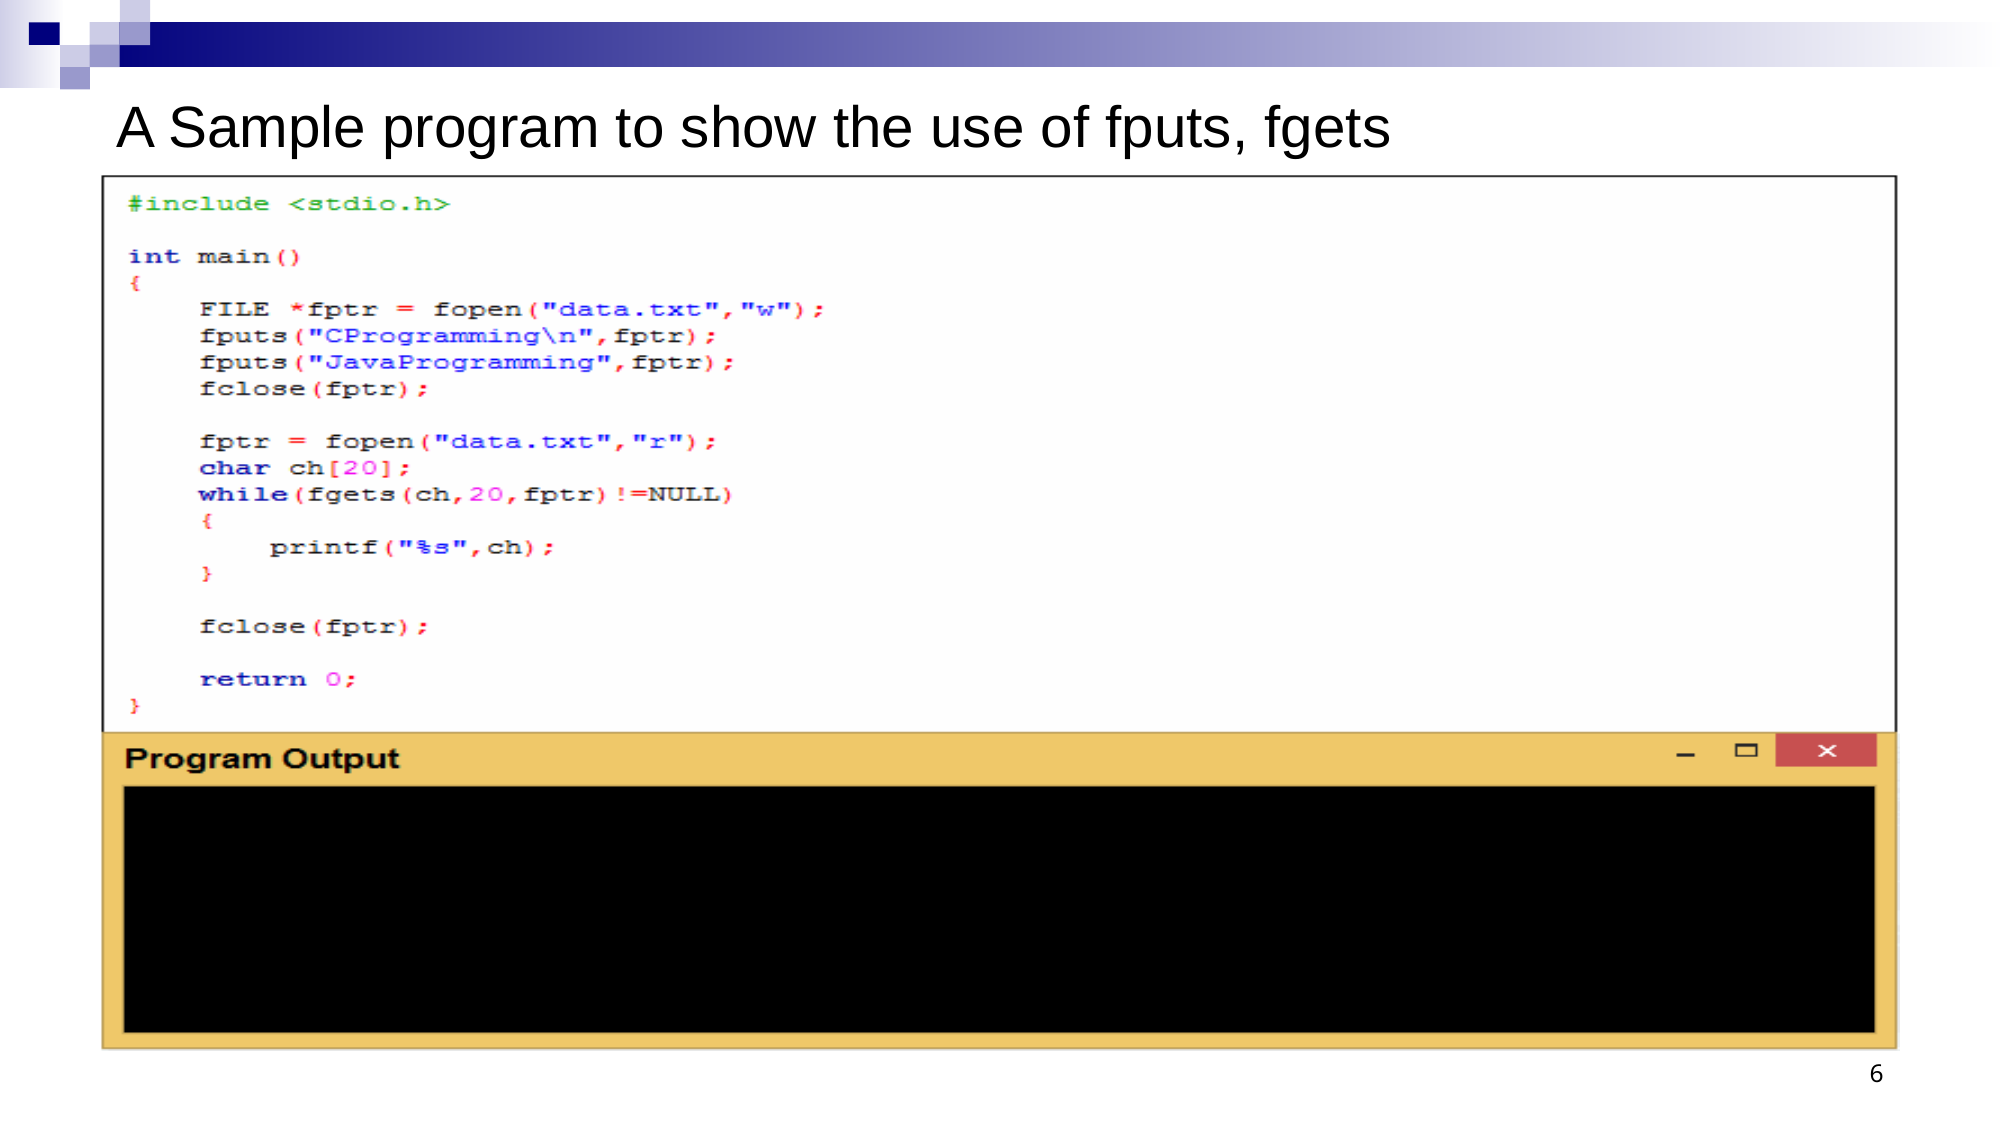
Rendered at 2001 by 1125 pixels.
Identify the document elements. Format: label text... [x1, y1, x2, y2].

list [99, 174, 1901, 1051]
slide_number 6 [1433, 1062, 1901, 1101]
title A Sample program to show the use of fputs, fgets [100, 74, 1571, 172]
